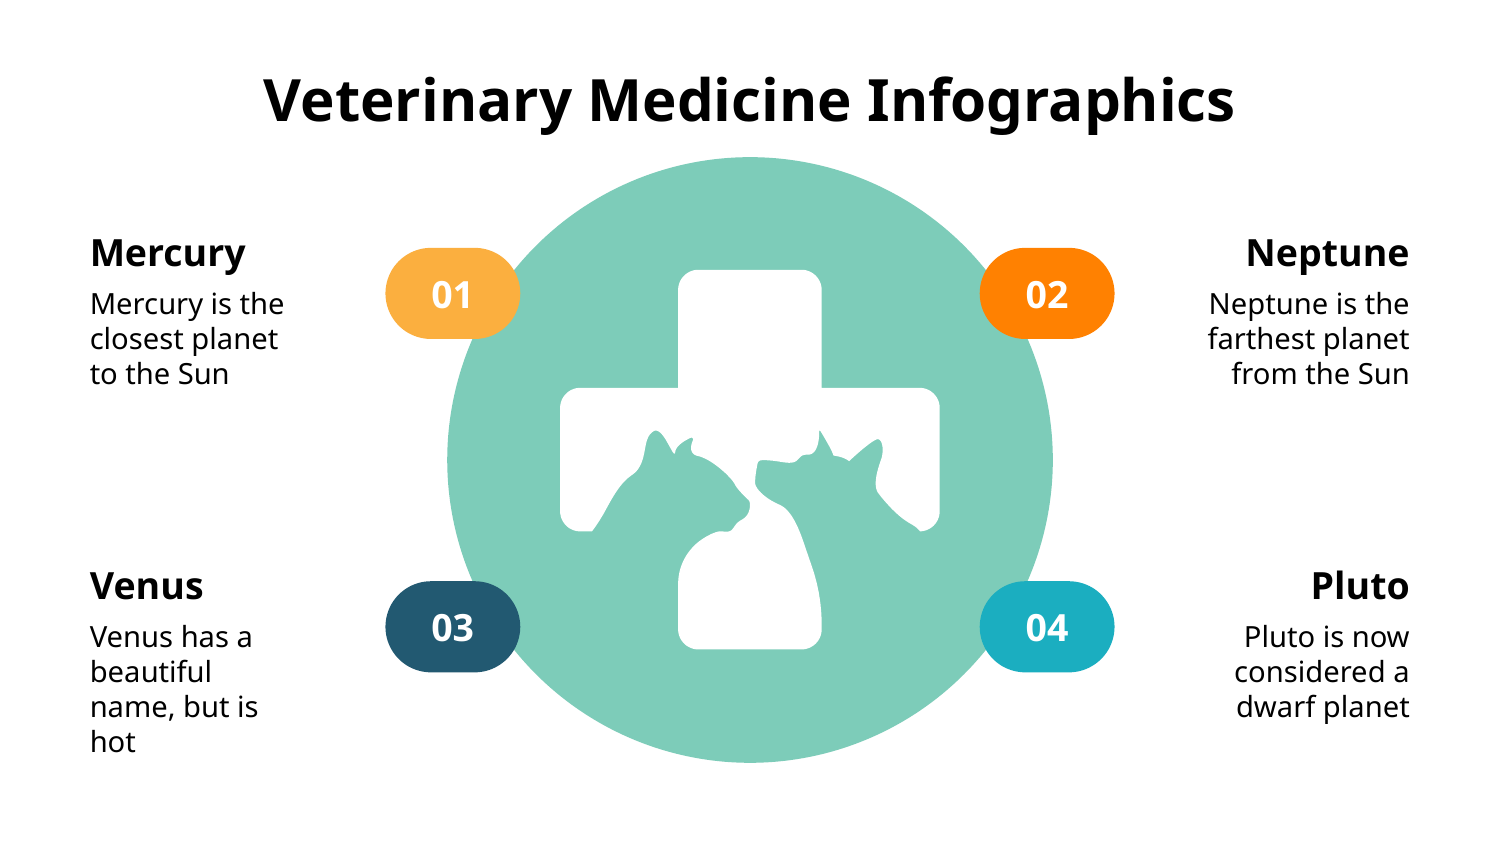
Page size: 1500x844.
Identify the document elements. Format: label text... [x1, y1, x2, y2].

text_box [446, 156, 1054, 764]
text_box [979, 213, 1426, 388]
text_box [74, 213, 521, 388]
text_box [74, 546, 521, 721]
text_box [979, 546, 1426, 721]
title Veterinary Medicine Infographics [75, 67, 1425, 129]
